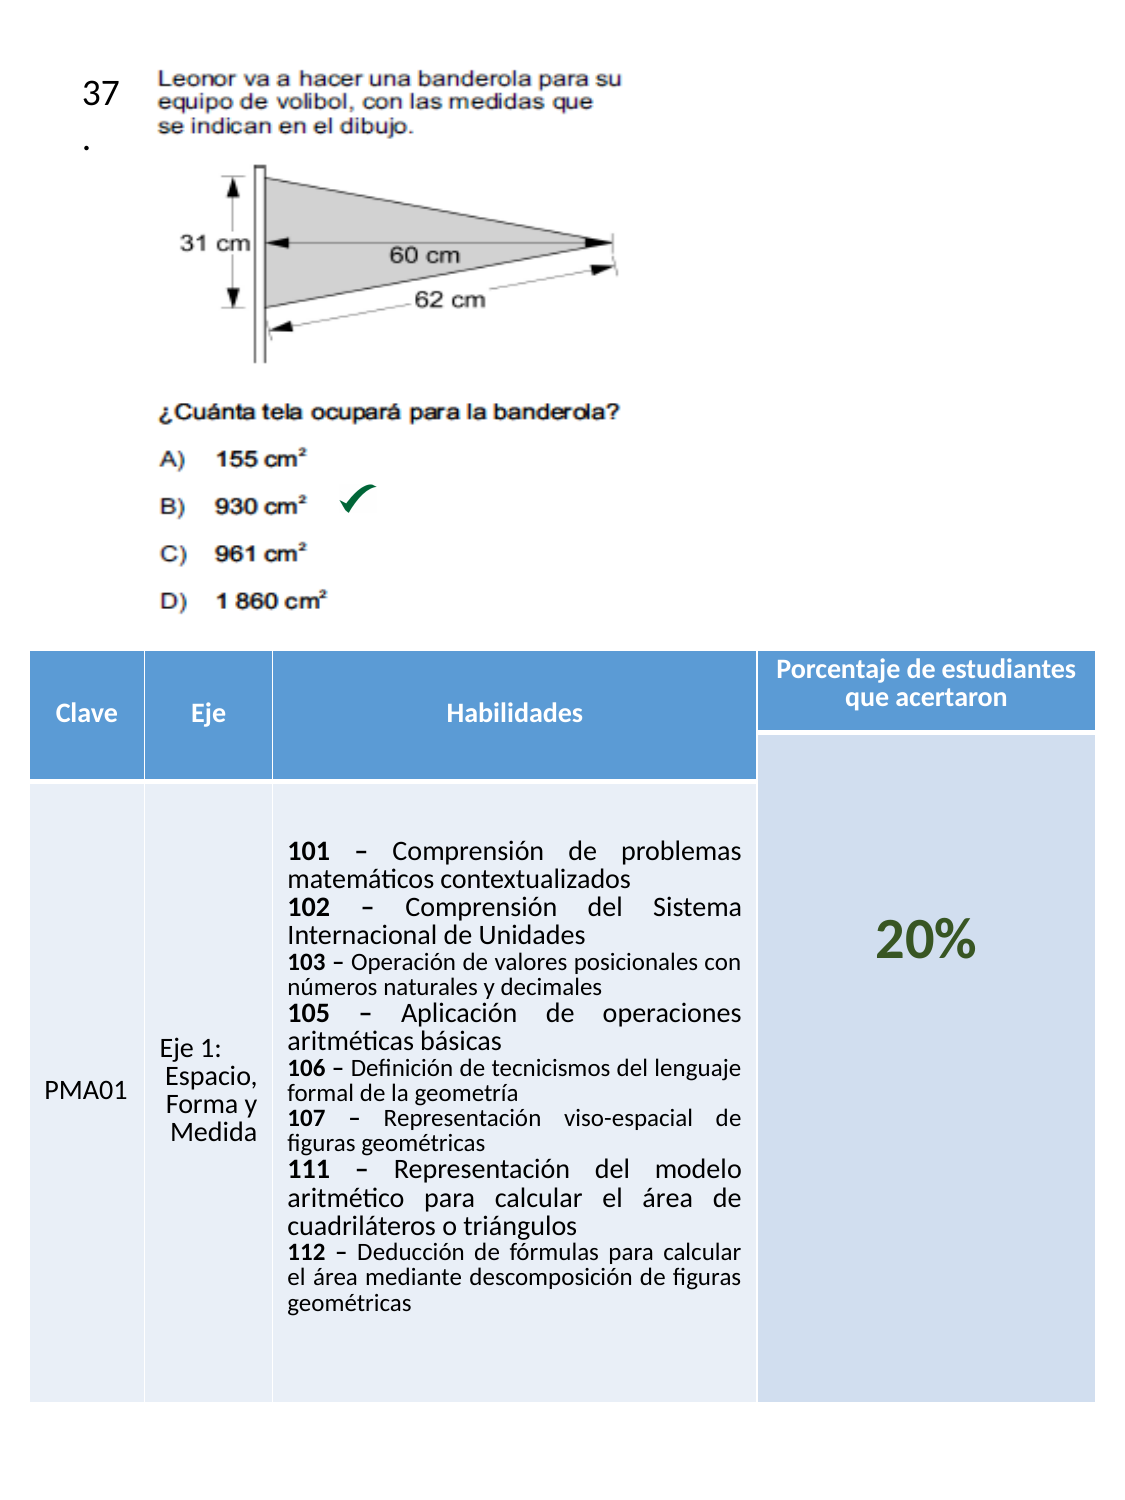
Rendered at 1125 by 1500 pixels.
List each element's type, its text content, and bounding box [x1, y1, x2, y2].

table_cell PMA01 [30, 784, 144, 1402]
table_header Clave [30, 651, 144, 779]
picture [339, 484, 376, 513]
table_header Habilidades [273, 651, 756, 779]
table_header Porcentaje de estudiantes que acertaron [758, 651, 1095, 730]
table_cell 101 – Comprensión de problemas matemáticos contextualizados 102 – Comprensión del Sistema Internacional de Unidades 103 – Operación de valores posicionales con números naturales y decimales 105 – Aplicación de operaciones aritméticas básicas 106 – Definición de tecnicismos del lenguaje formal de la geometría 107 – Representación viso-espacial de figuras geométricas 111 – Representación del modelo aritmético para calcular el área de cuadriláteros o triángulos 112 – Deducción de fórmulas para calcular el área mediante descomposición de figuras geométricas [273, 784, 756, 1402]
table_header Eje [145, 651, 272, 779]
table_cell 20% [758, 735, 1095, 1402]
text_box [67, 60, 641, 623]
table_cell Eje 1: Espacio, Forma y Medida [145, 784, 272, 1402]
